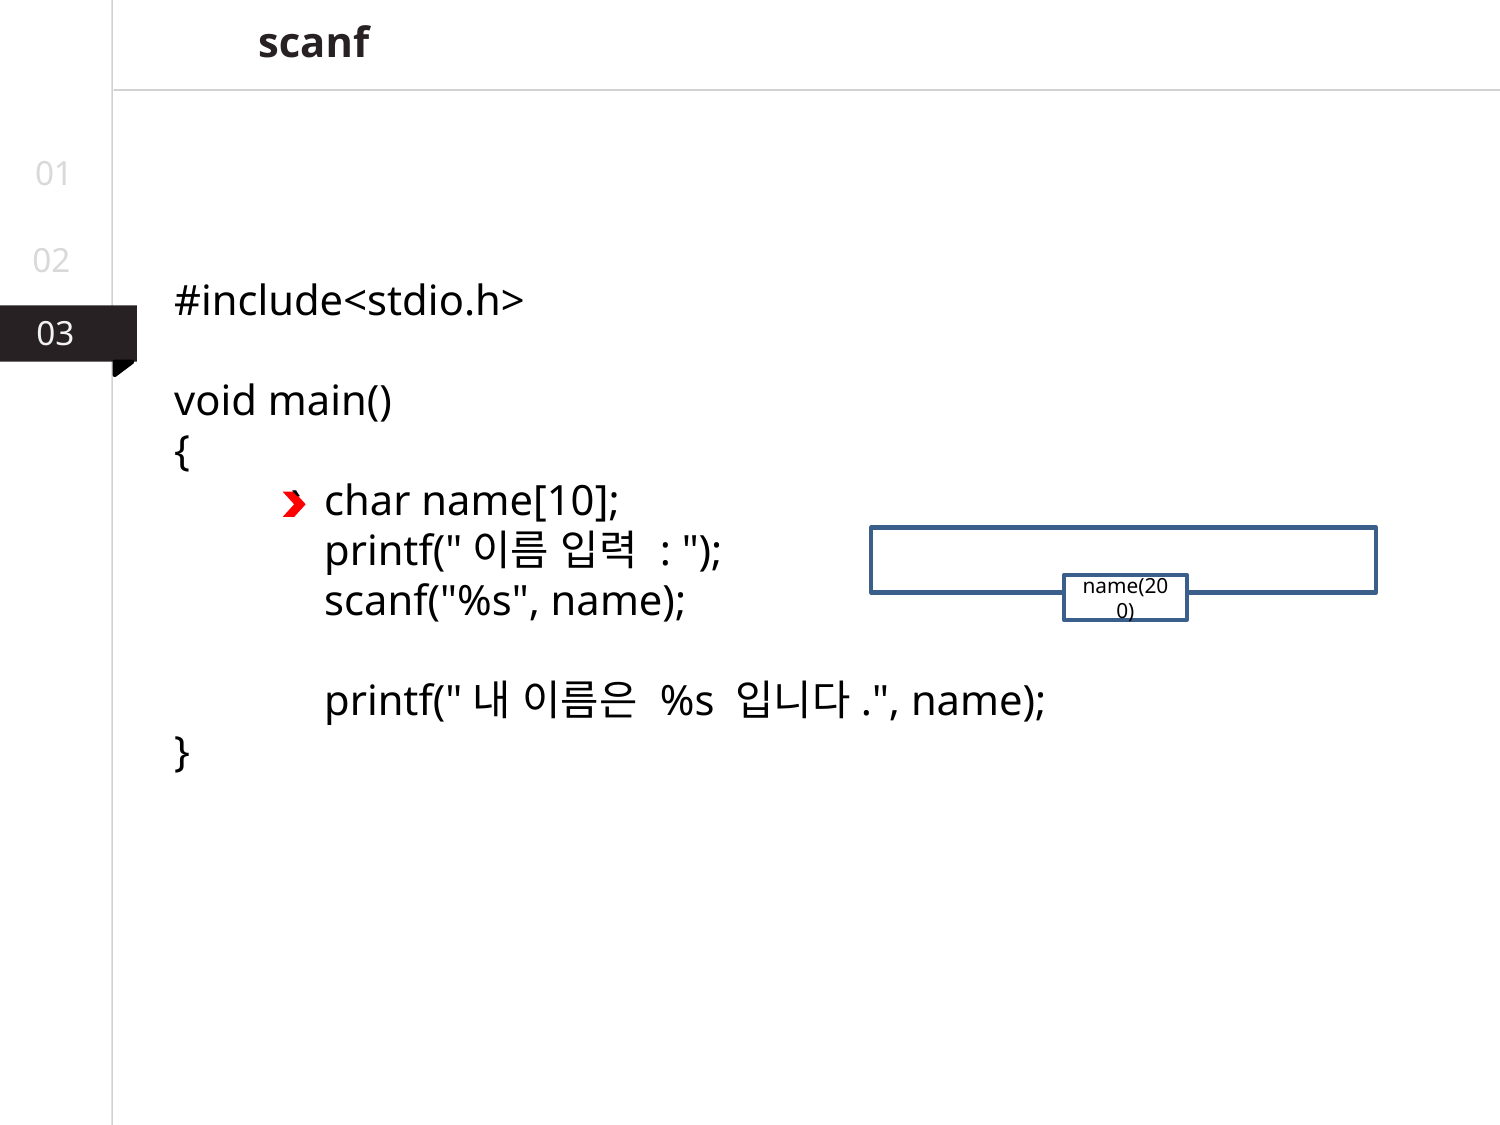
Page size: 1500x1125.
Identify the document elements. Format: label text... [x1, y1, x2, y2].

text_box 01 [20, 144, 107, 200]
text_box 02 [17, 364, 92, 369]
text_box 02 [17, 231, 92, 287]
text_box [0, 303, 107, 364]
text_box name(200) [1062, 573, 1189, 622]
text_box #include<stdio.h> void main() { char name[10]; printf("이름 입력 : "); scanf("%s", name); printf("내 이름은 %s 입니다.", name); } [159, 266, 1353, 782]
text_box scanf [121, 8, 506, 74]
text_box 03 [21, 304, 107, 360]
text_box [117, 303, 139, 364]
text_box [117, 359, 135, 376]
text_box [869, 525, 1378, 595]
text_box ` [280, 489, 308, 520]
